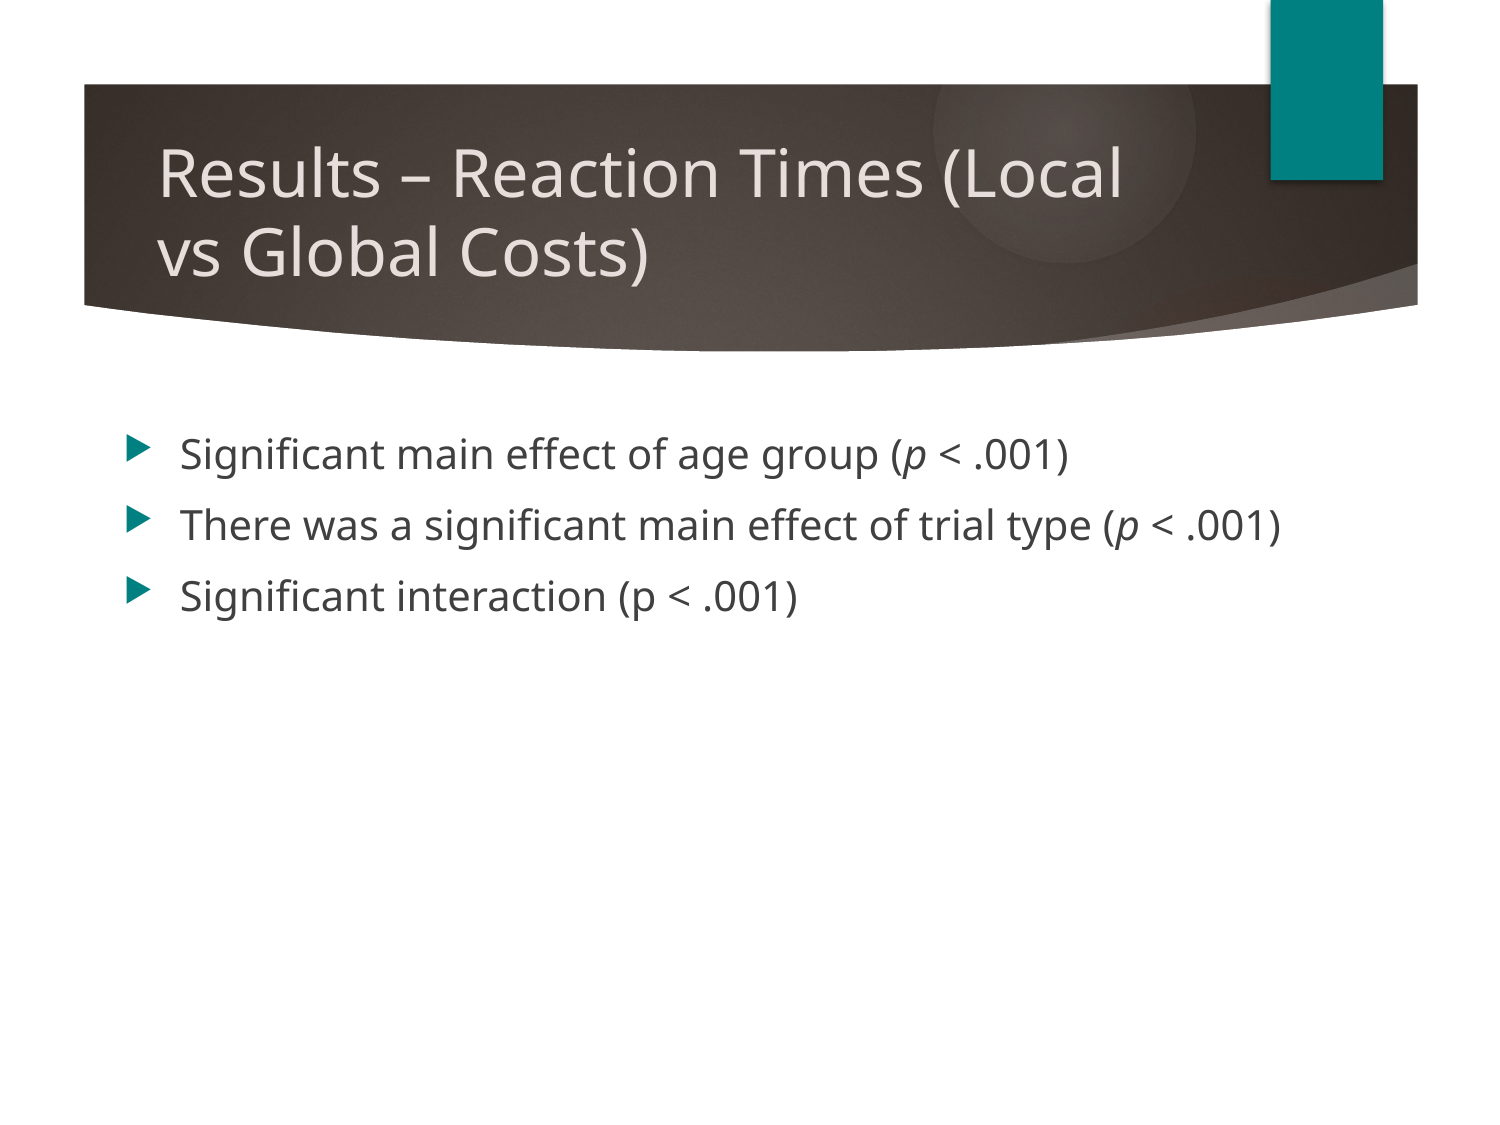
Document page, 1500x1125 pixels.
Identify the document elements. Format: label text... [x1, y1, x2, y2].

title Results – Reaction Times (Local vs Global Costs) [142, 152, 1183, 269]
list Significant main effect of age group (p < .001) There was a significant main effect of trial type (p < .001) Significant interaction (p < .001) [108, 420, 1440, 1000]
